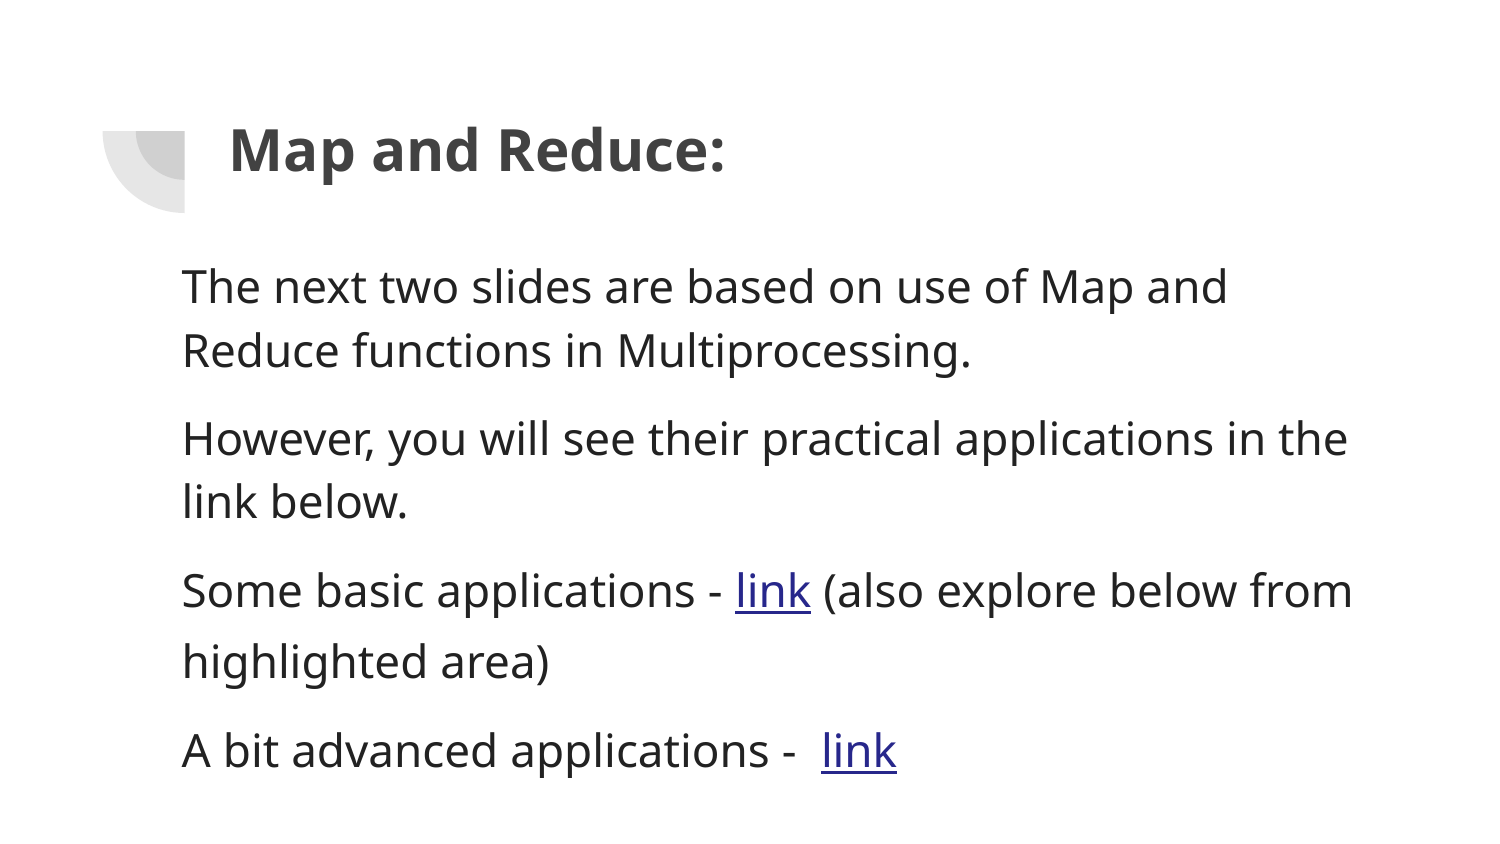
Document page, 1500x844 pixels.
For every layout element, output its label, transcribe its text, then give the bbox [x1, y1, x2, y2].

list The next two slides are based on use of Map and Reduce functions in Multiprocessing. However, you will see their practical applications in the link below. Some basic applications - link (also explore below from highlighted area) A bit advanced applications - link [166, 234, 1376, 810]
title Map and Reduce: [213, 98, 1368, 234]
